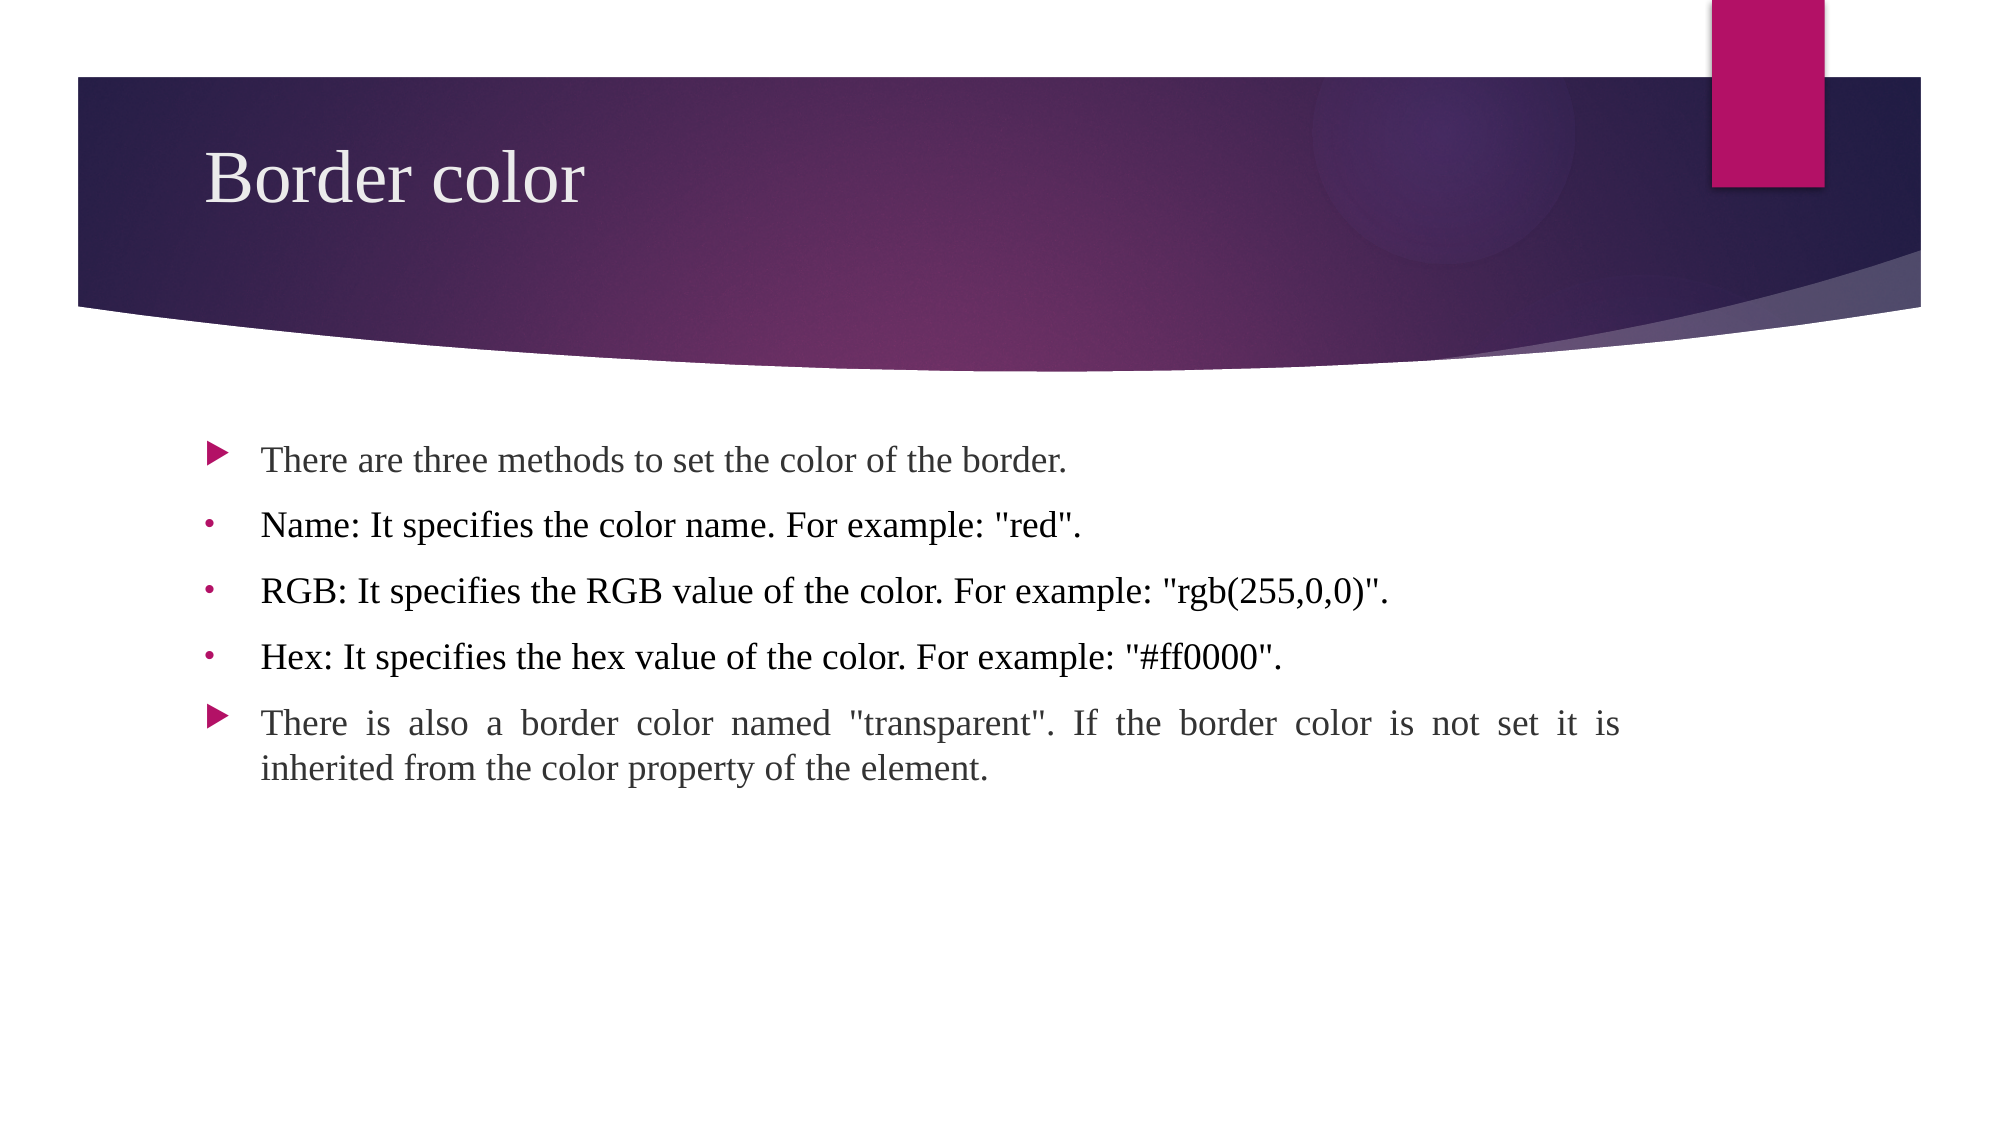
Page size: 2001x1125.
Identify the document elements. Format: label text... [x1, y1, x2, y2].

title Border color [189, 159, 1627, 276]
list There are three methods to set the color of the border. Name: It specifies the color name. For example: "red". RGB: It specifies the RGB value of the color. For example: "rgb(255,0,0)". Hex: It specifies the hex value of the color. For example: "#ff0000". There is also a border color named "transparent". If the border color is not set it is inherited from the color property of the element. [189, 427, 1638, 988]
